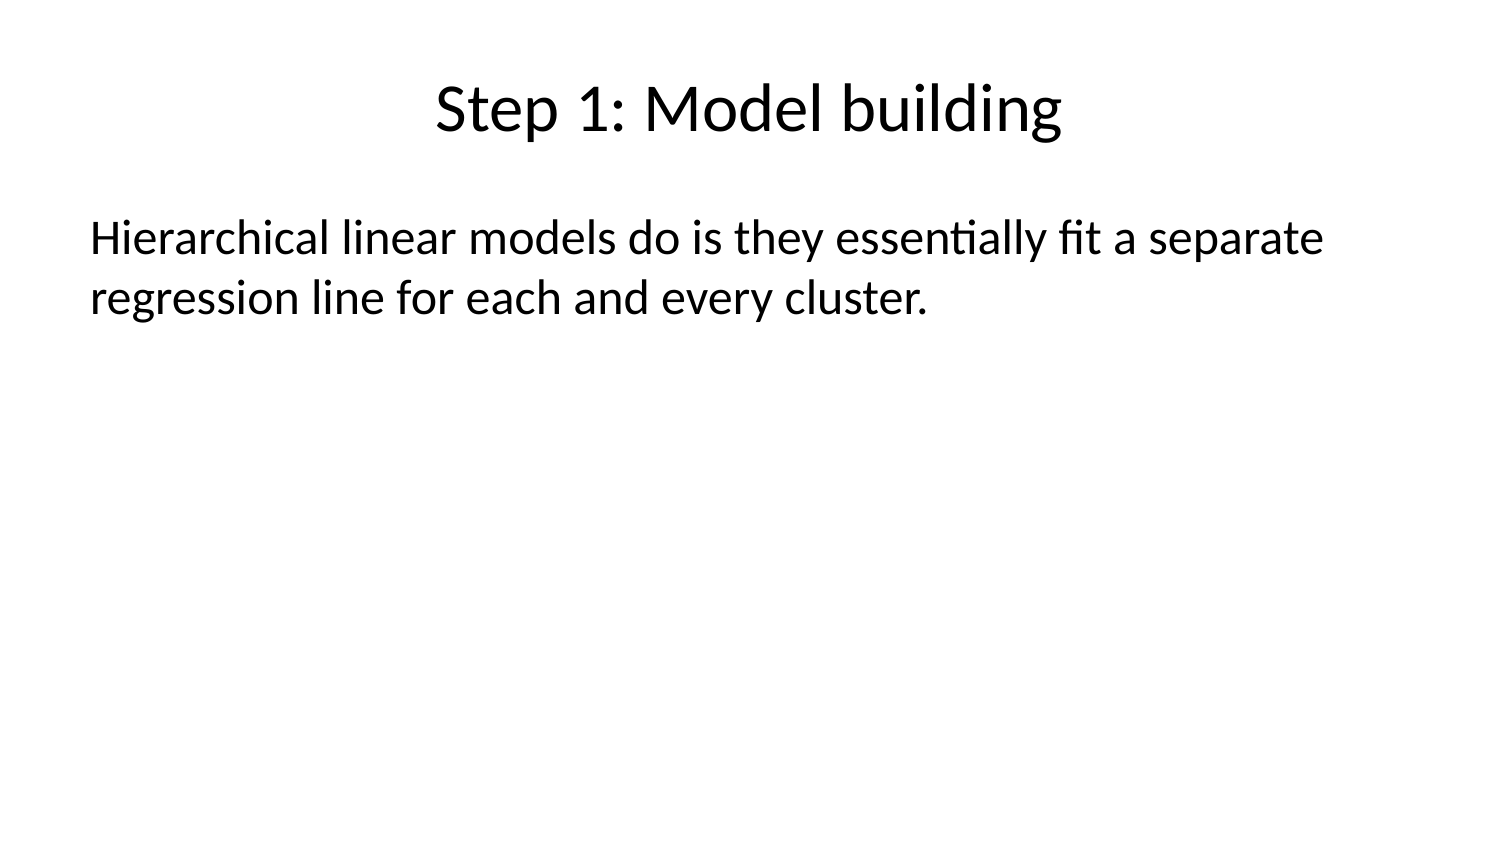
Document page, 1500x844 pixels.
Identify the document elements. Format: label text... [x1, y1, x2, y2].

title Step 1: Model building [75, 33, 1425, 175]
list Hierarchical linear models do is they essentially fit a separate regression line for each and every cluster. [75, 196, 1425, 754]
